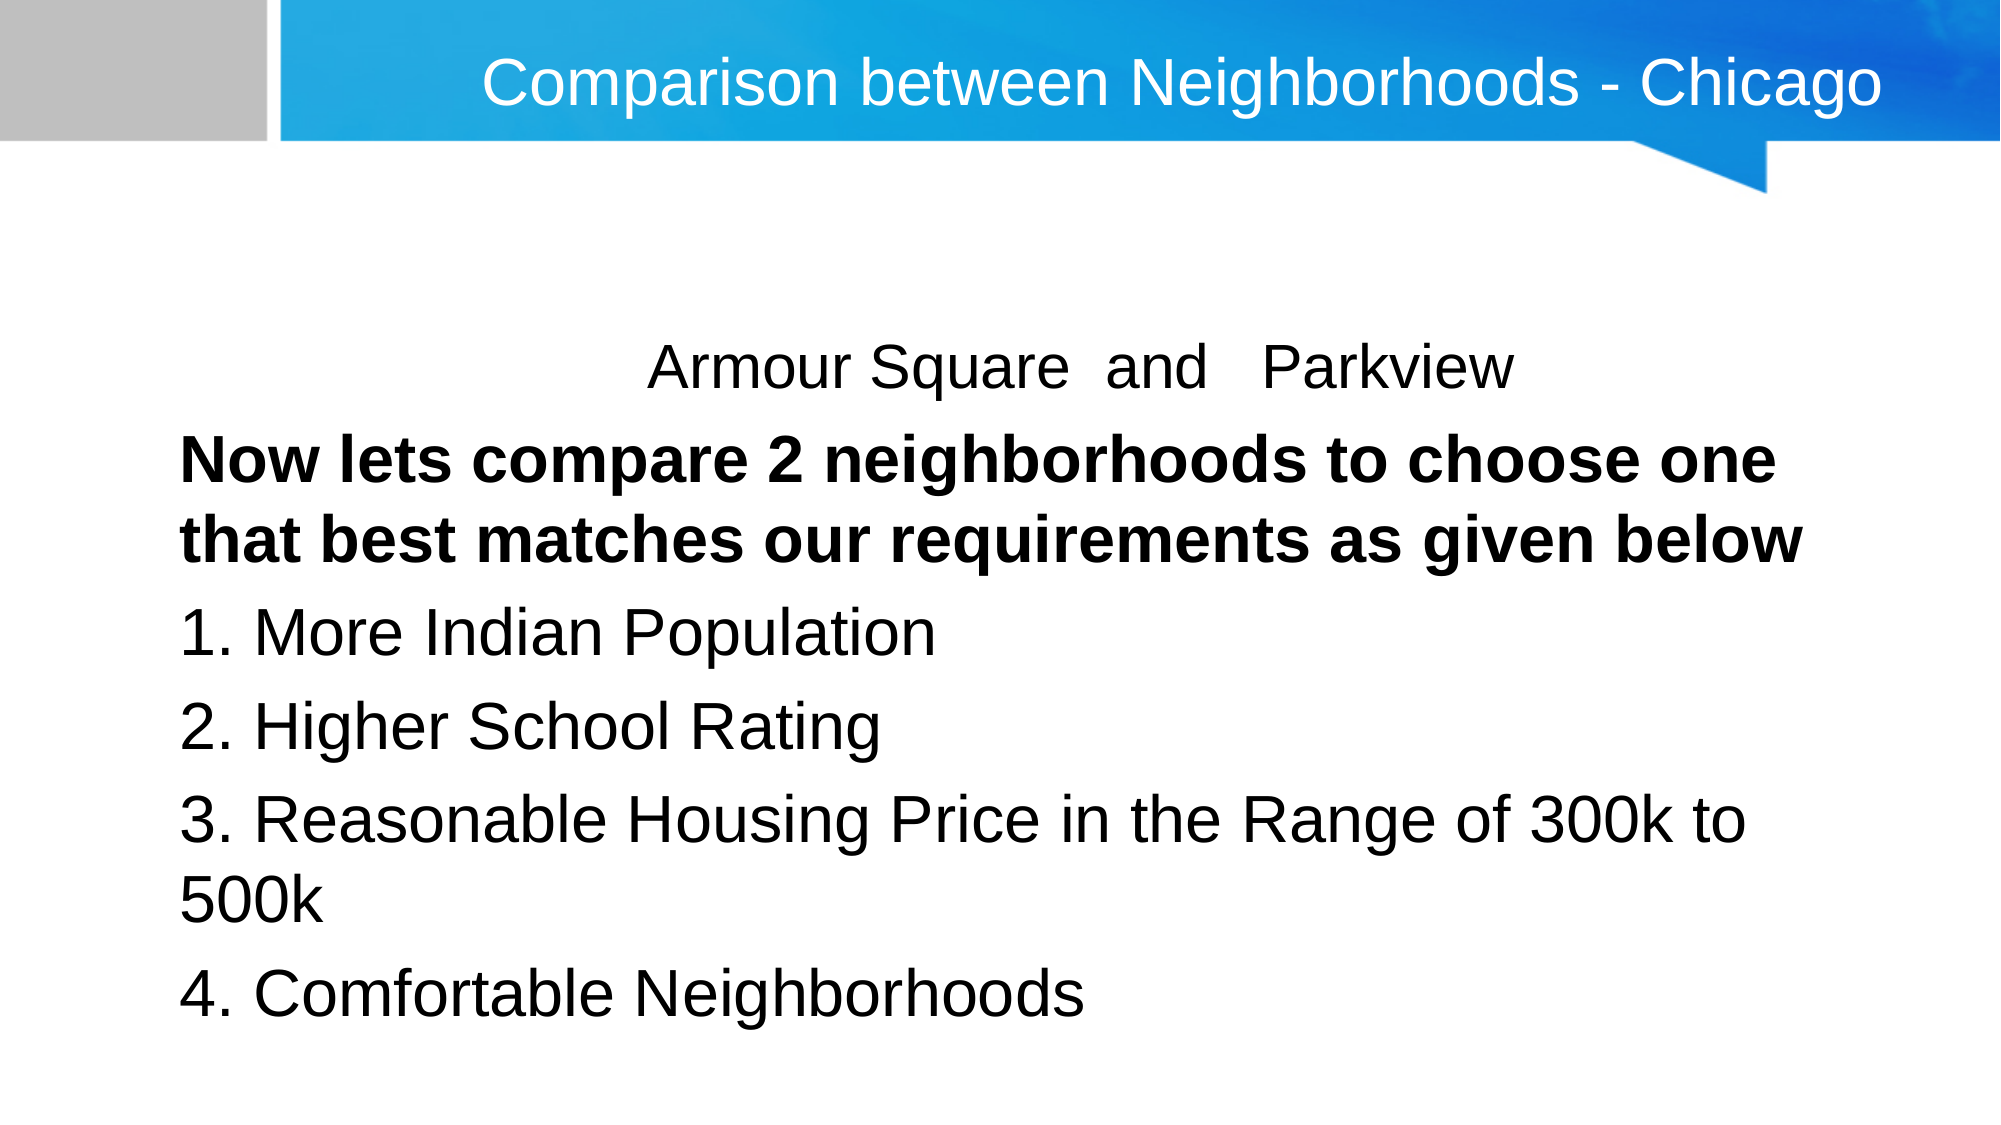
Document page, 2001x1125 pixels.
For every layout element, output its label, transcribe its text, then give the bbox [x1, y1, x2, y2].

picture [0, 0, 2000, 1125]
title Comparison between Neighborhoods - Chicago [99, 30, 1901, 127]
list Armour Square and Parkview Now lets compare 2 neighborhoods to choose one that best matches our requirements as given below 1. More Indian Population 2. Higher School Rating 3. Reasonable Housing Price in the Range of 300k to 500k 4. Comfortable Neighborhoods [164, 314, 1894, 1045]
